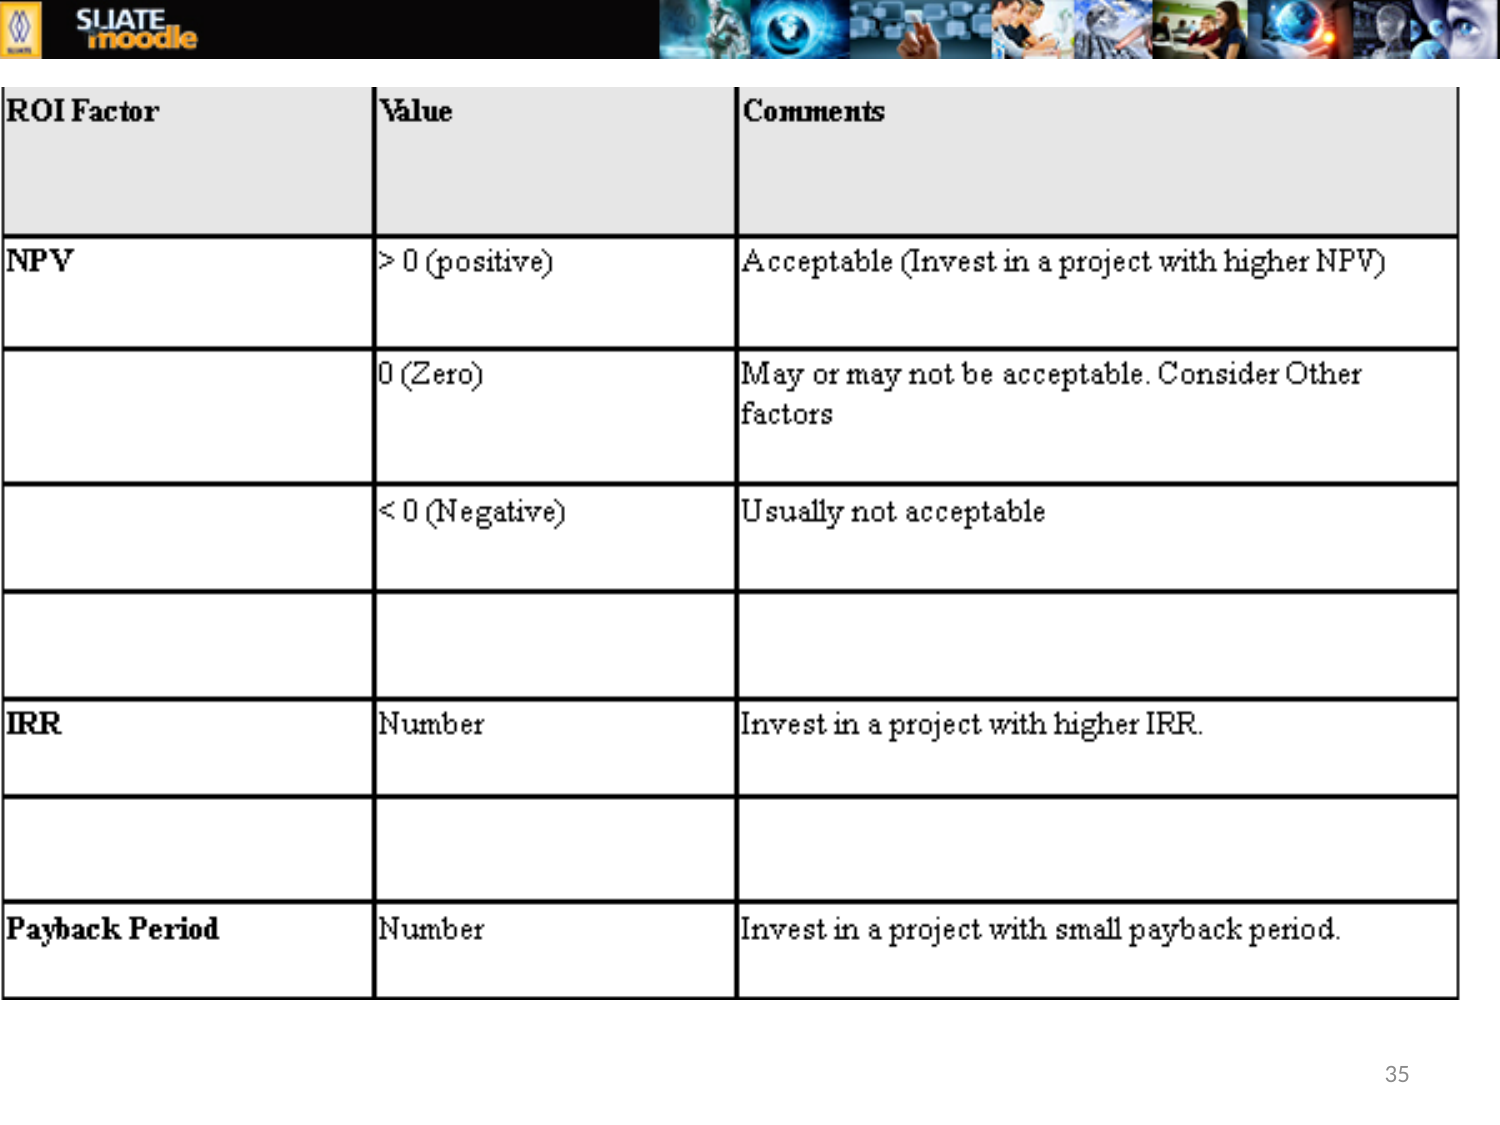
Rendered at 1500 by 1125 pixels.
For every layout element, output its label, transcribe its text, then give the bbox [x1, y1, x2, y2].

picture [0, 0, 1500, 59]
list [0, 87, 1466, 1001]
slide_number 35 [1074, 1042, 1425, 1103]
